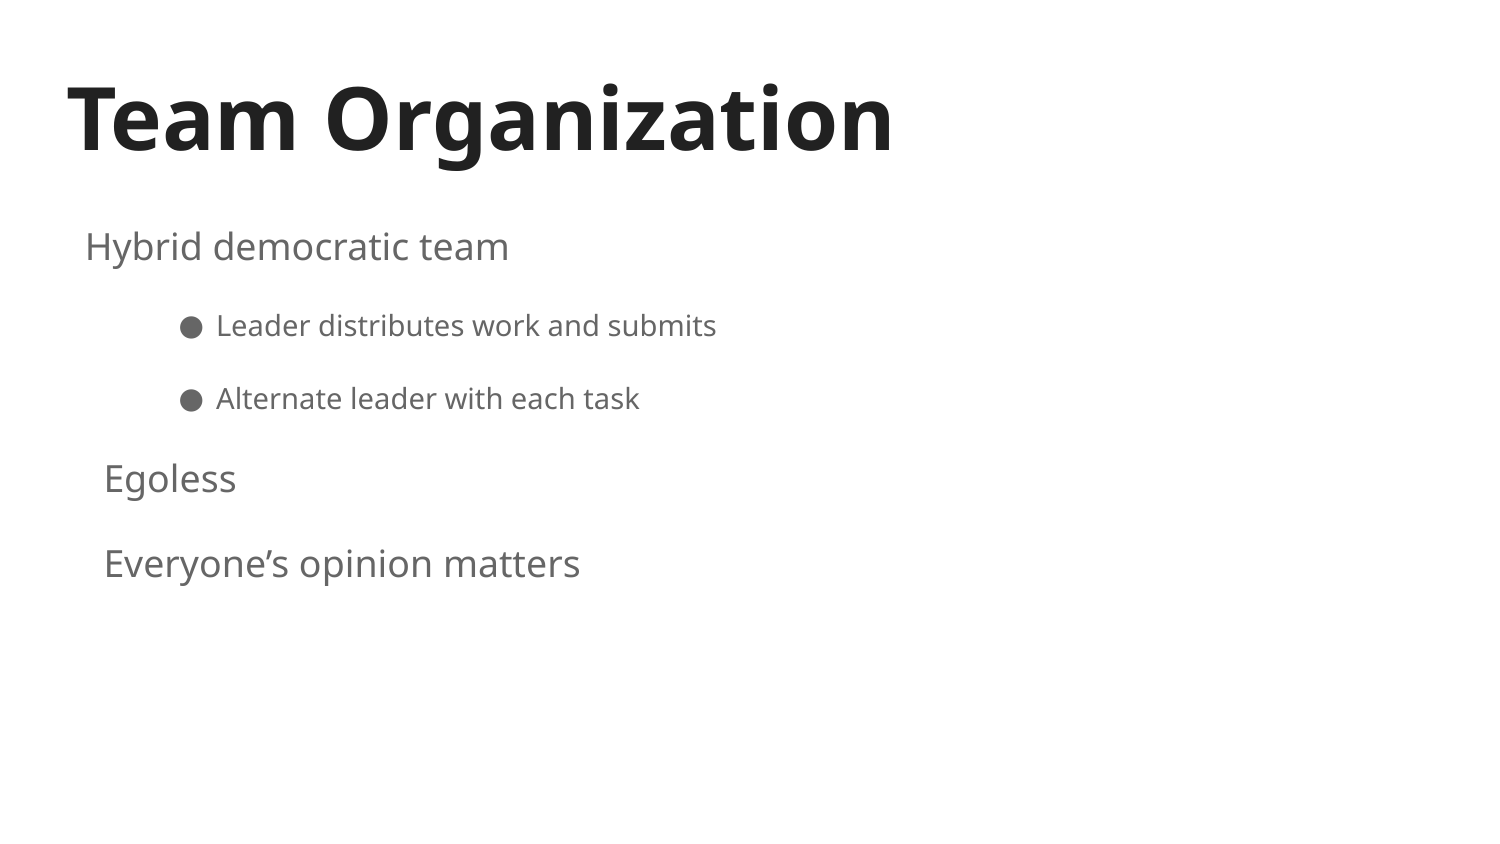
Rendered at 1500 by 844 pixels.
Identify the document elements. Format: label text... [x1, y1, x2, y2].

title Team Organization [51, 48, 1449, 180]
list Hybrid democratic team Leader distributes work and submits Alternate leader with each task Egoless Everyone’s opinion matters [51, 201, 1449, 750]
